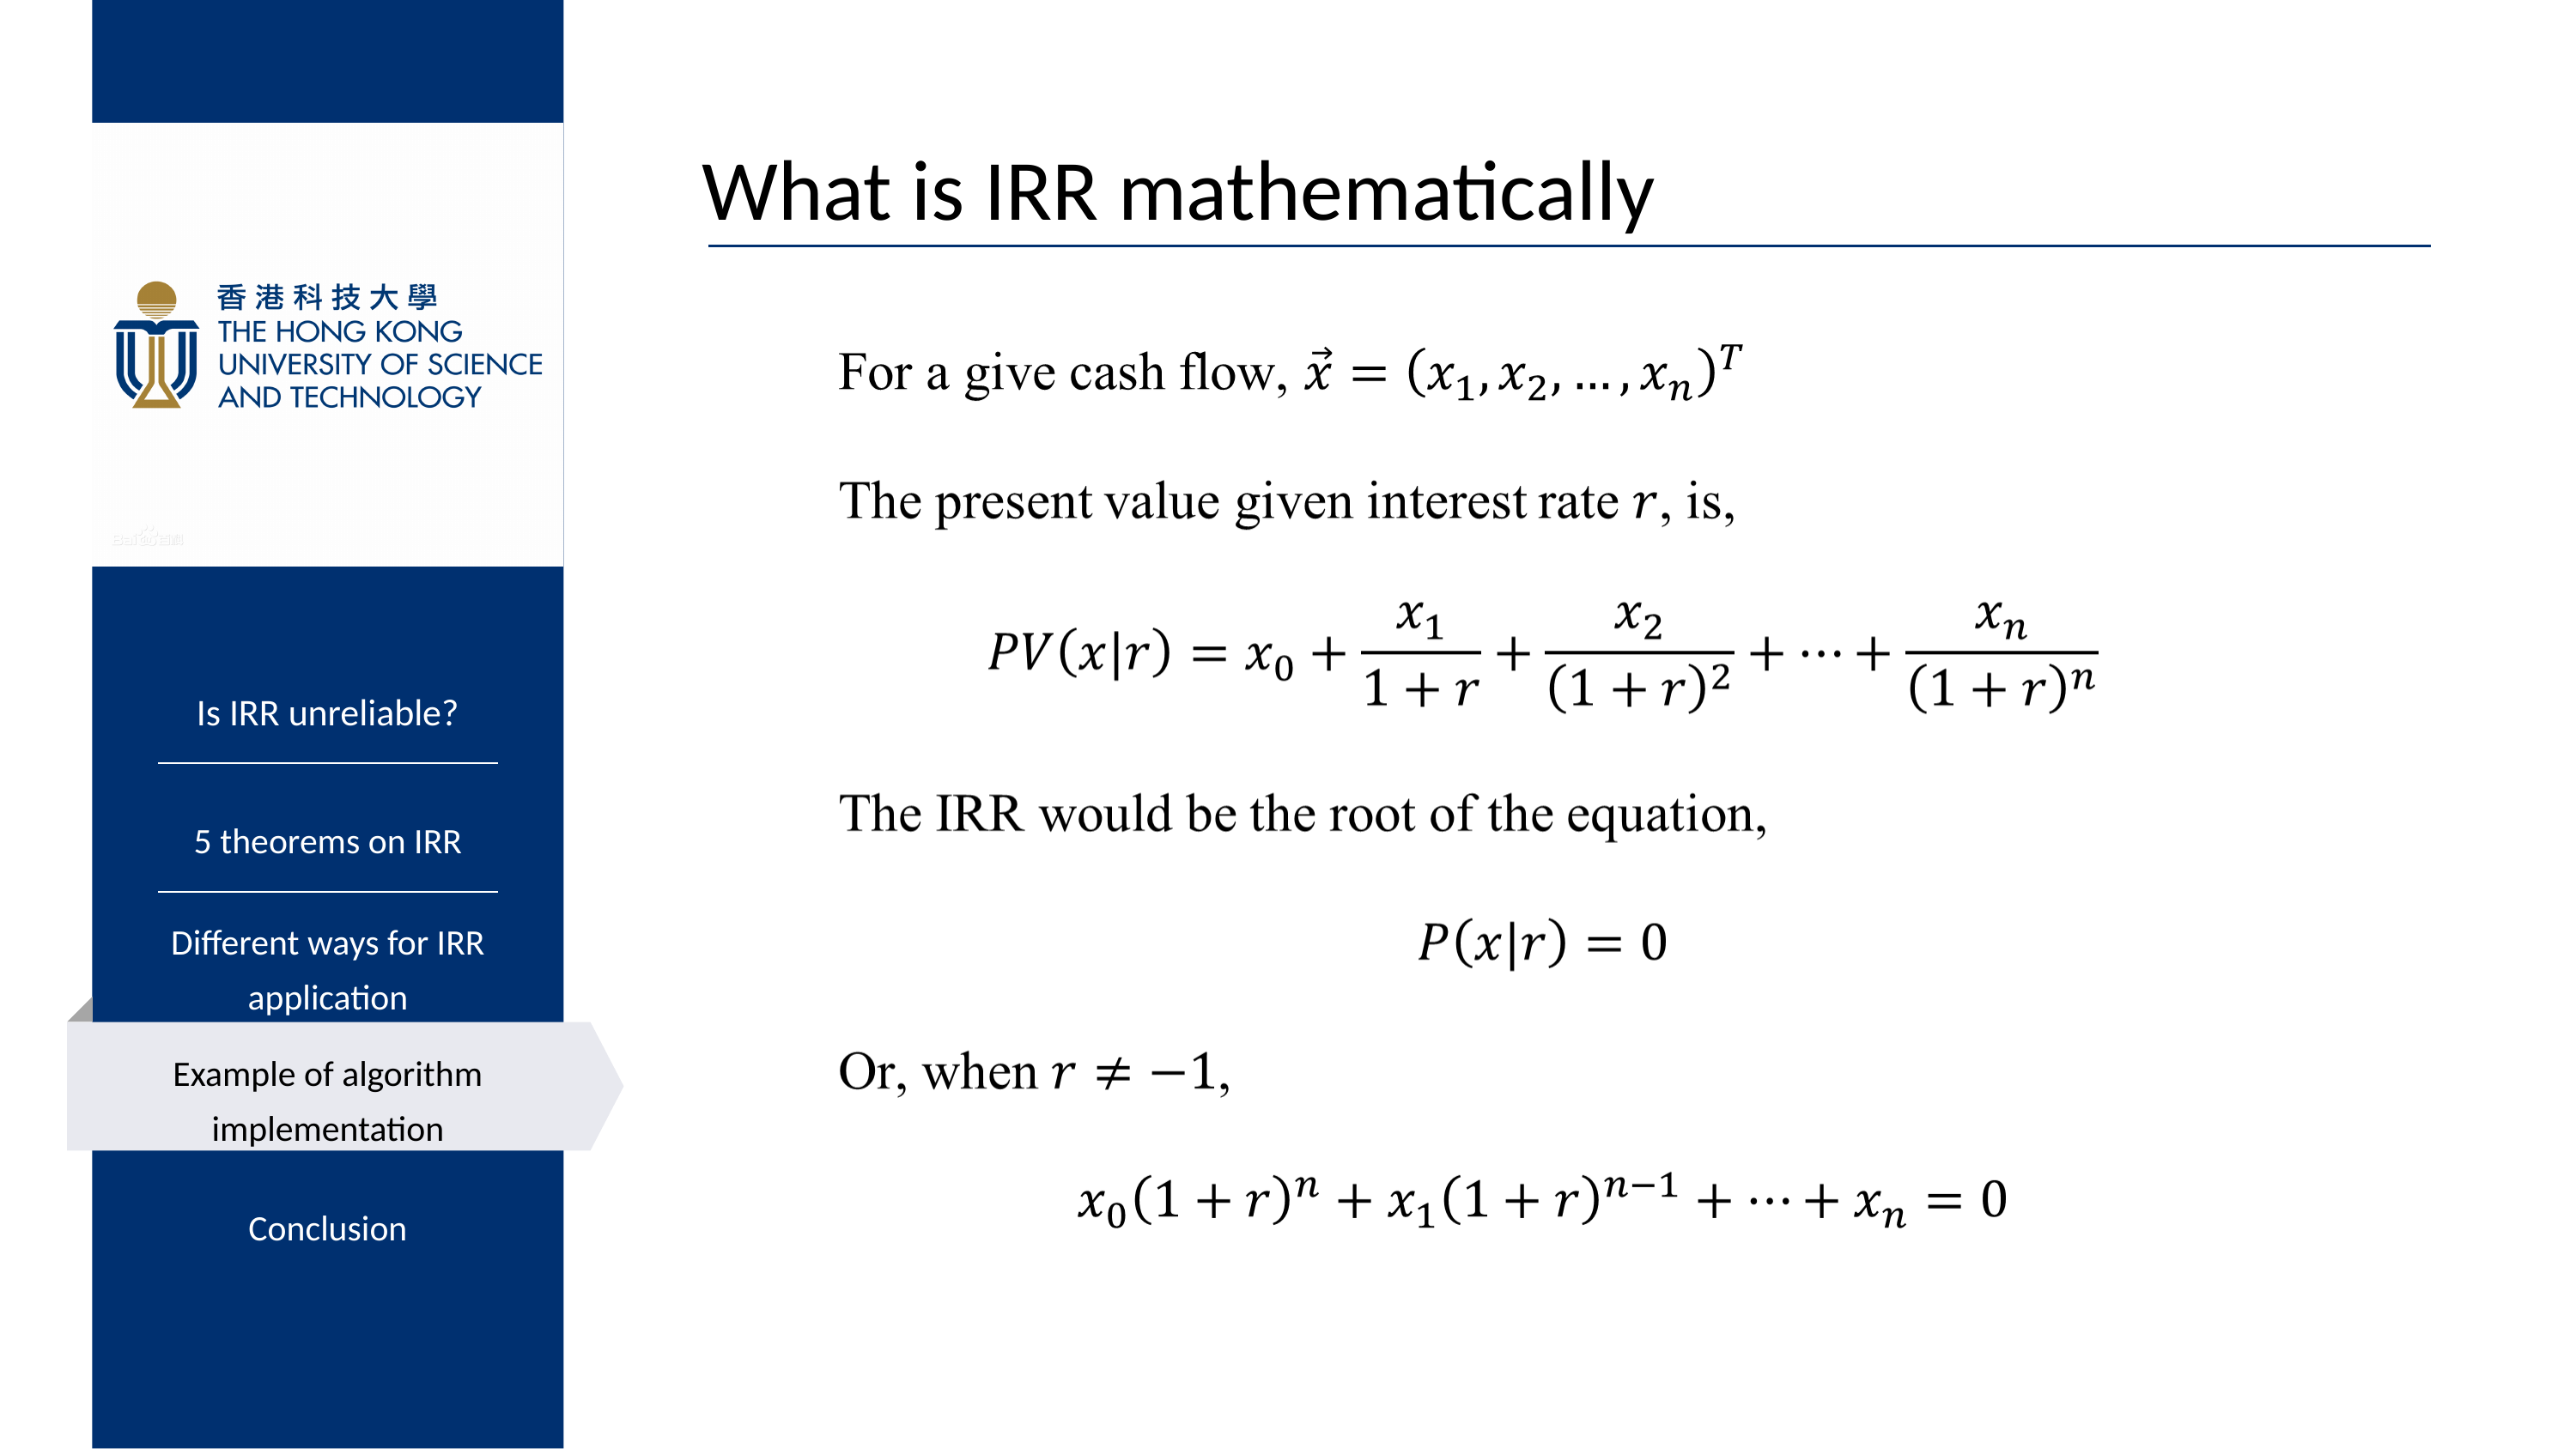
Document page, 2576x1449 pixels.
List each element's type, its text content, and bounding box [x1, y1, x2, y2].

text_box [825, 324, 2261, 1317]
picture [92, 123, 563, 567]
text_box What is IRR mathematically [702, 105, 2425, 237]
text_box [66, 0, 624, 1449]
